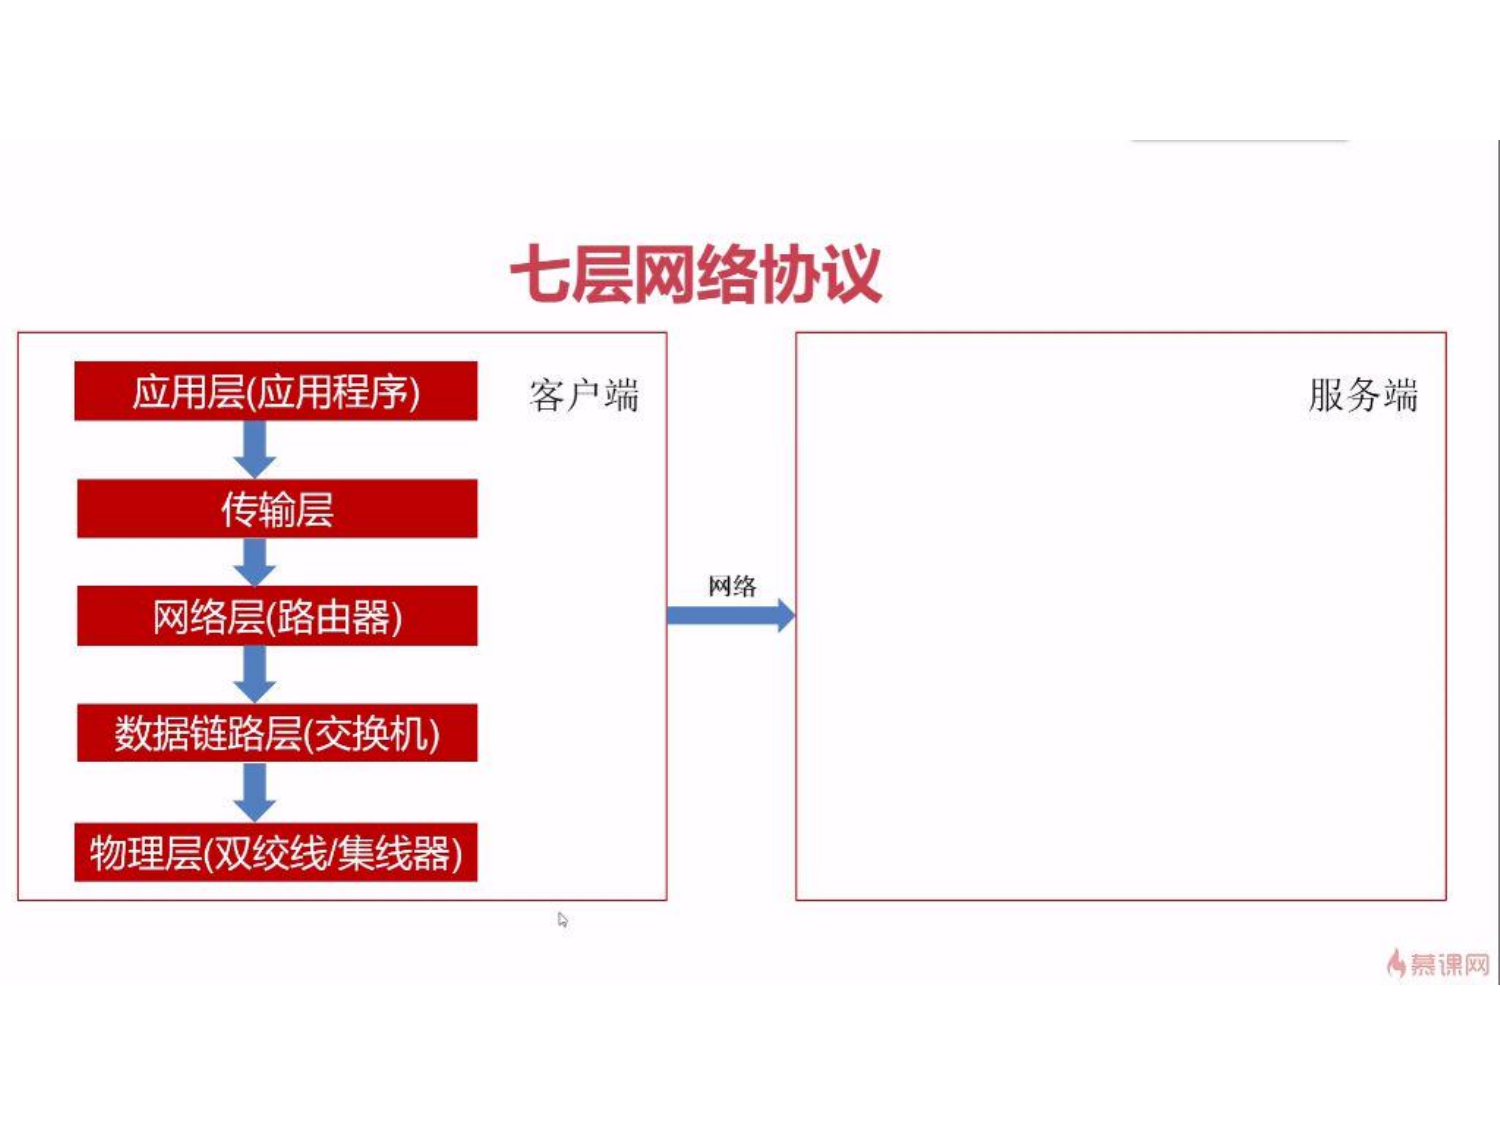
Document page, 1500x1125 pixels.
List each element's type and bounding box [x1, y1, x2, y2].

picture [0, 140, 1500, 985]
